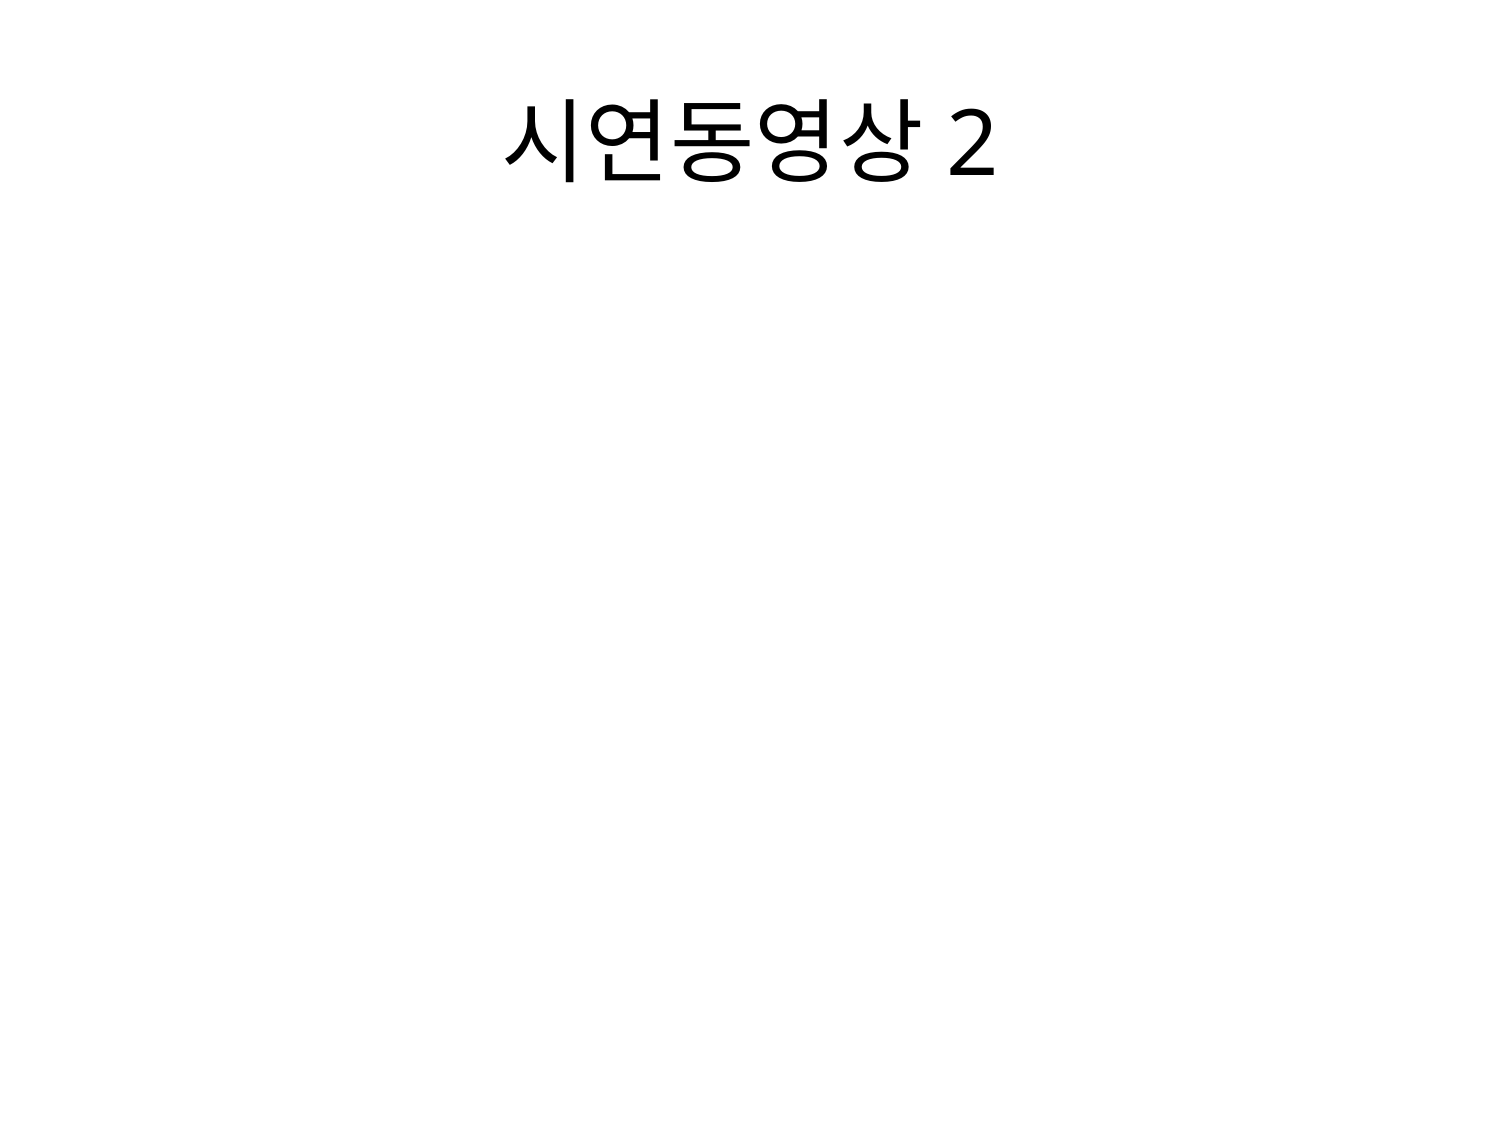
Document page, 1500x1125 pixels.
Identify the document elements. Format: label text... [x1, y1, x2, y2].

title 시연동영상2 [75, 45, 1425, 233]
